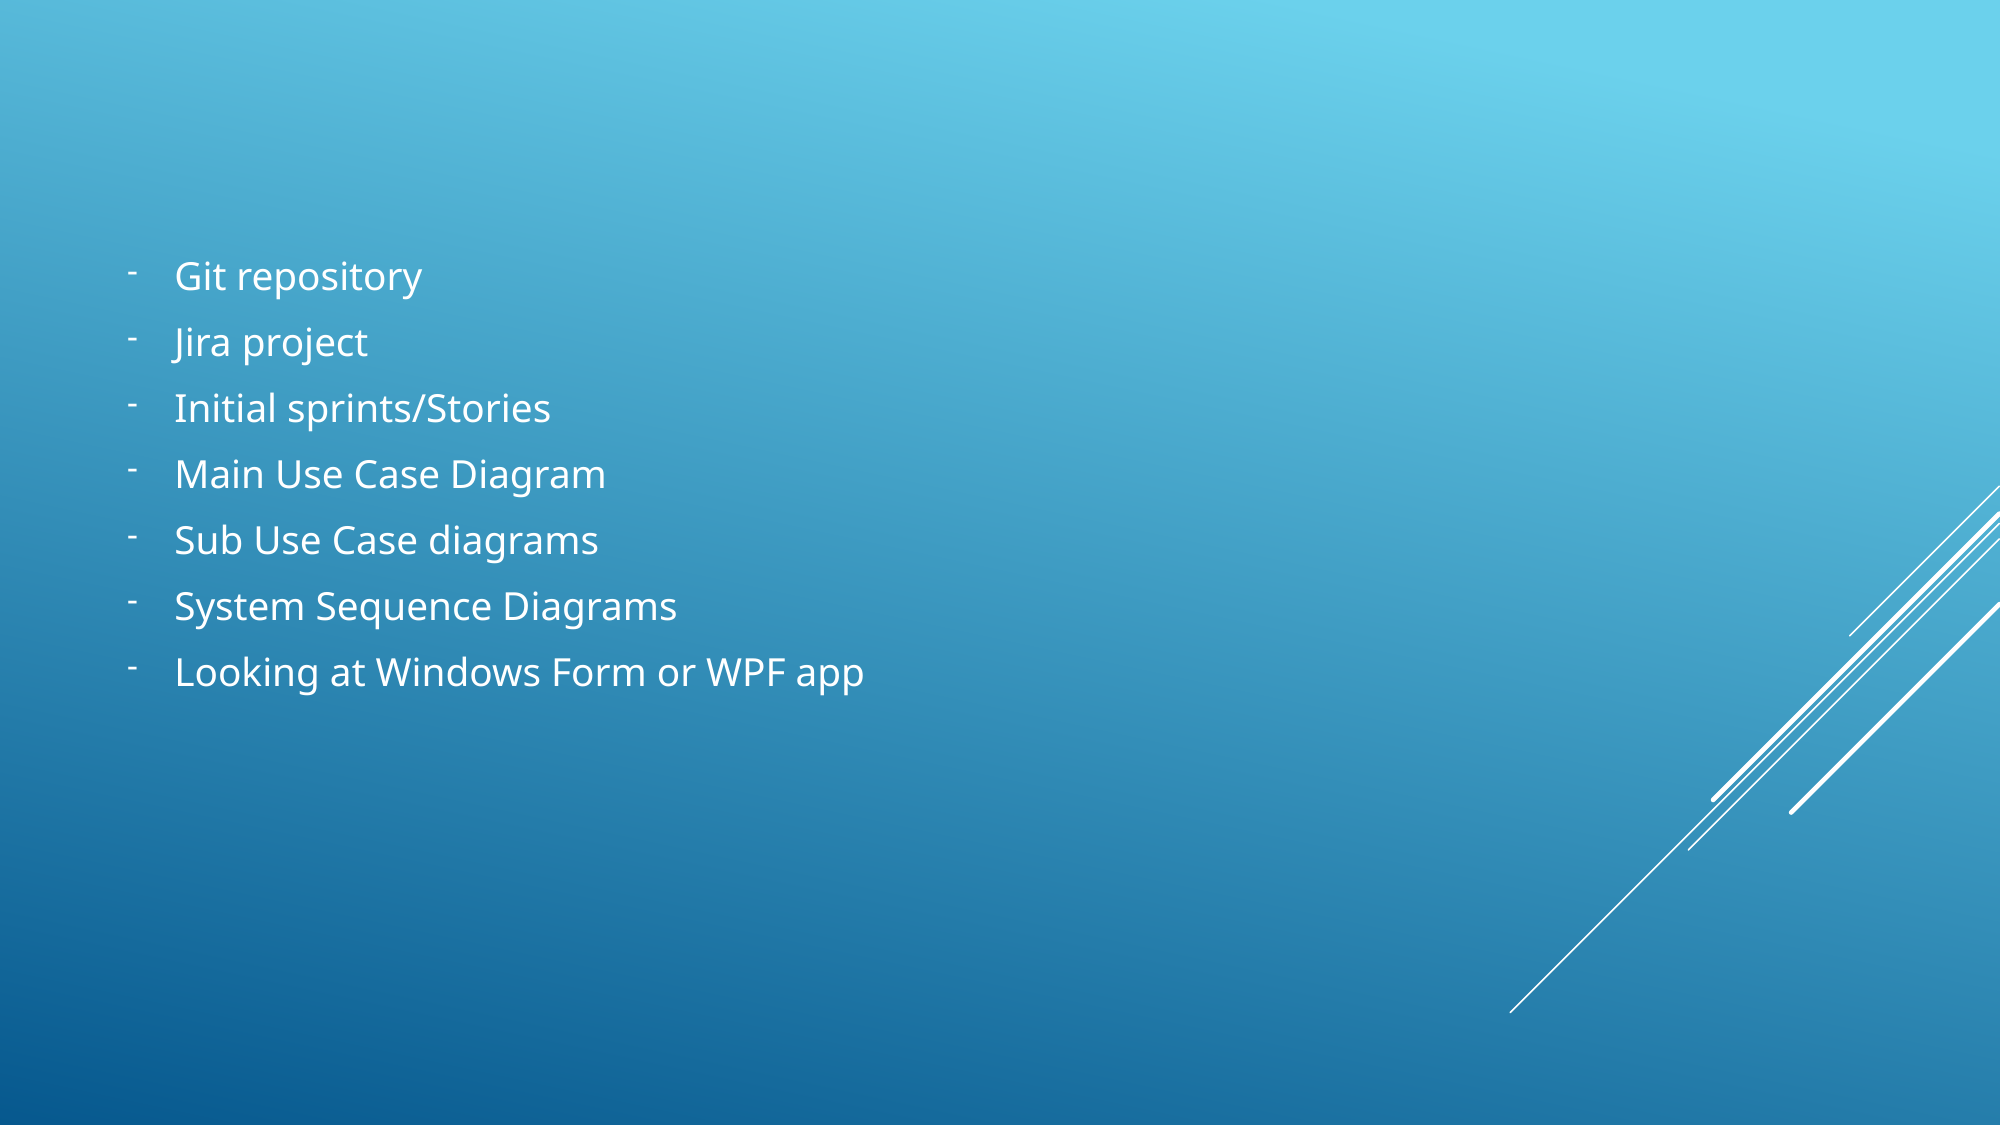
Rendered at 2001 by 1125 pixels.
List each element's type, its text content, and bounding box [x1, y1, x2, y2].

list Git repository Jira project Initial sprints/Stories Main Use Case Diagram Sub Use Case diagrams System Sequence Diagrams Looking at Windows Form or WPF app [112, 112, 1513, 706]
